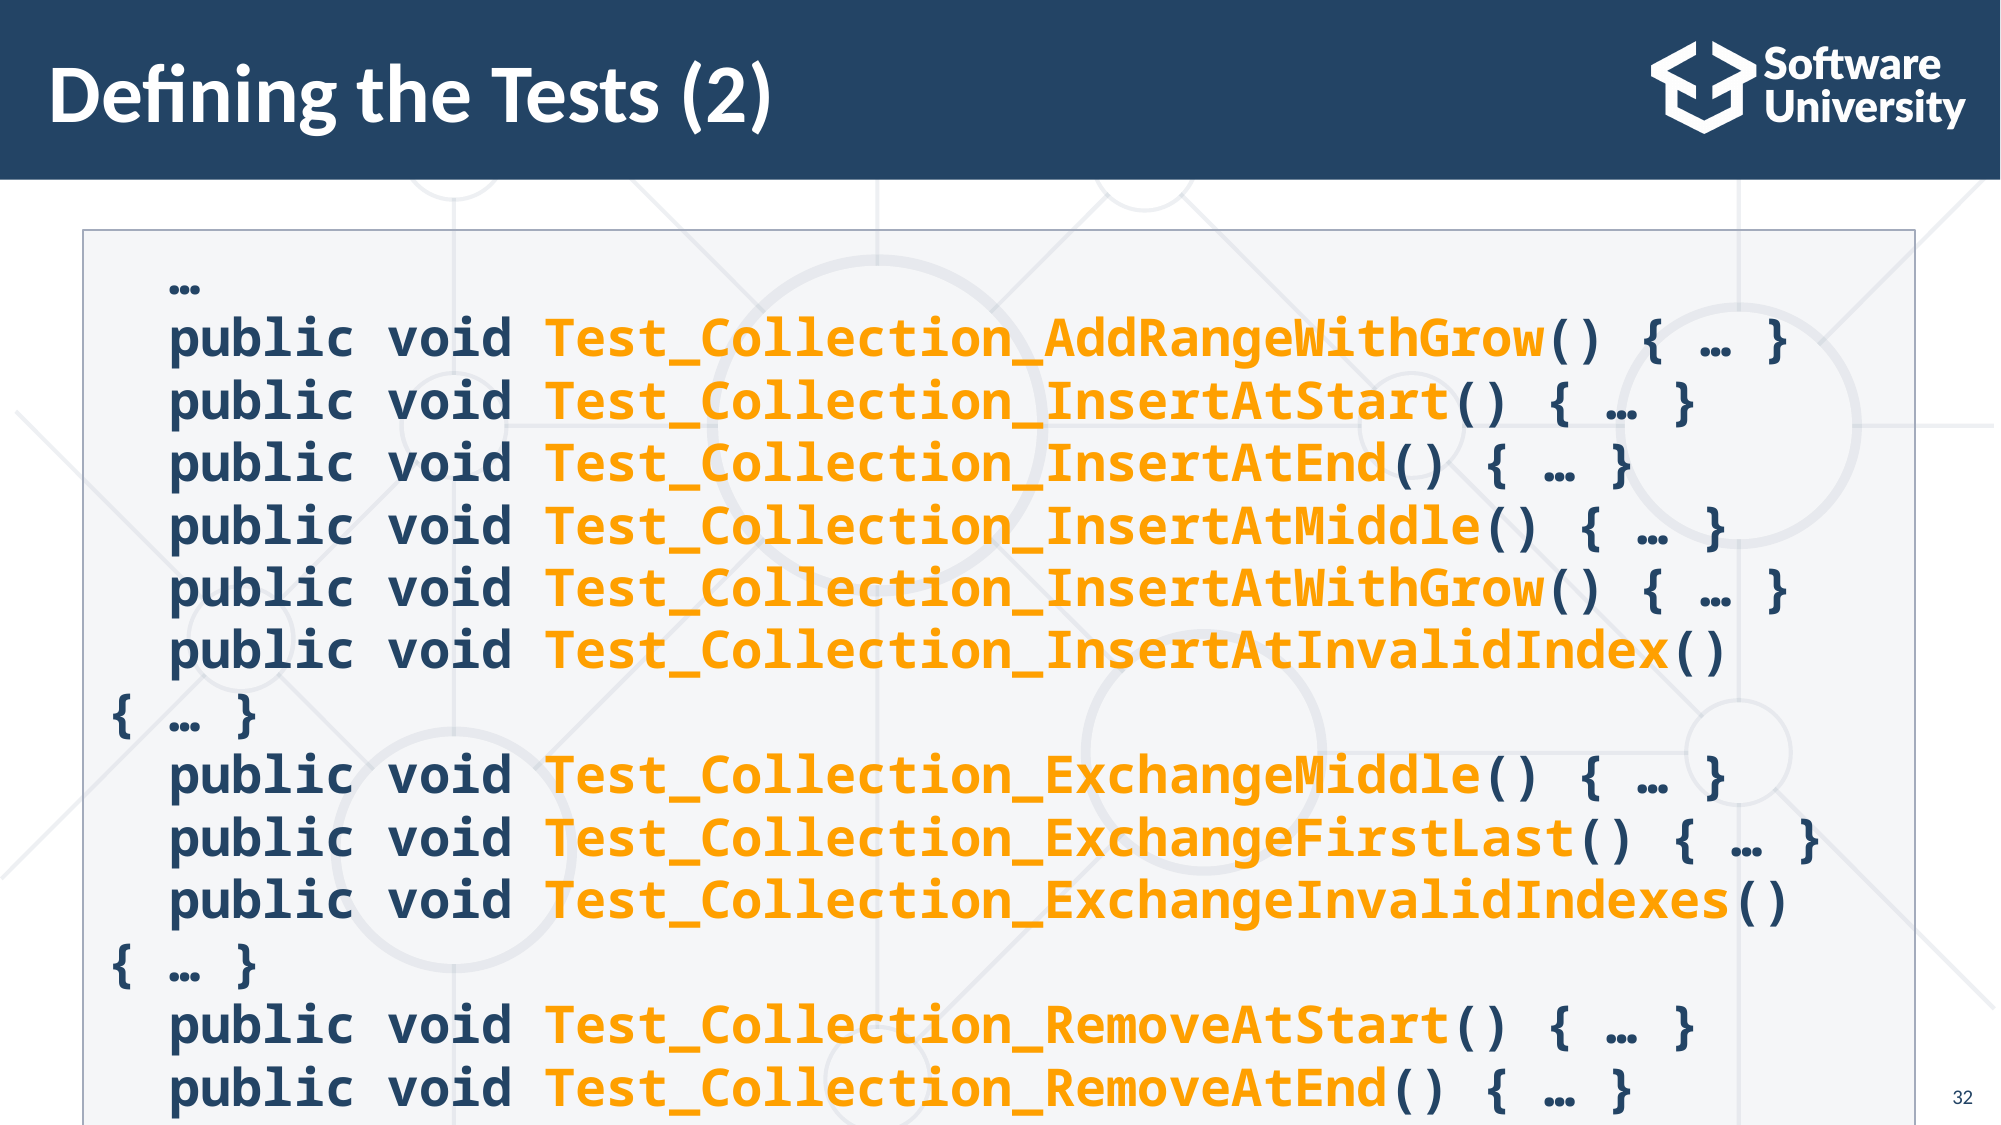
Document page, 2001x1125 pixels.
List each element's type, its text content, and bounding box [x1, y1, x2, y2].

slide_number 32 [1927, 1067, 1989, 1117]
text_box … public void Test_Collection_AddRangeWithGrow() { … } public void Test_Collection_InsertAtStart() { … } public void Test_Collection_InsertAtEnd() { … } public void Test_Collection_InsertAtMiddle() { … } public void Test_Collection_InsertAtWithGrow() { … } public void Test_Collection_InsertAtInvalidIndex() { … } public void Test_Collection_ExchangeMiddle() { … } public void Test_Collection_ExchangeFirstLast() { … } public void Test_Collection_ExchangeInvalidIndexes() { … } public void Test_Collection_RemoveAtStart() { … } public void Test_Collection_RemoveAtEnd() { … } … [83, 230, 1916, 1125]
picture [1651, 41, 1966, 134]
title Defining the Tests (2) [31, 16, 1625, 162]
